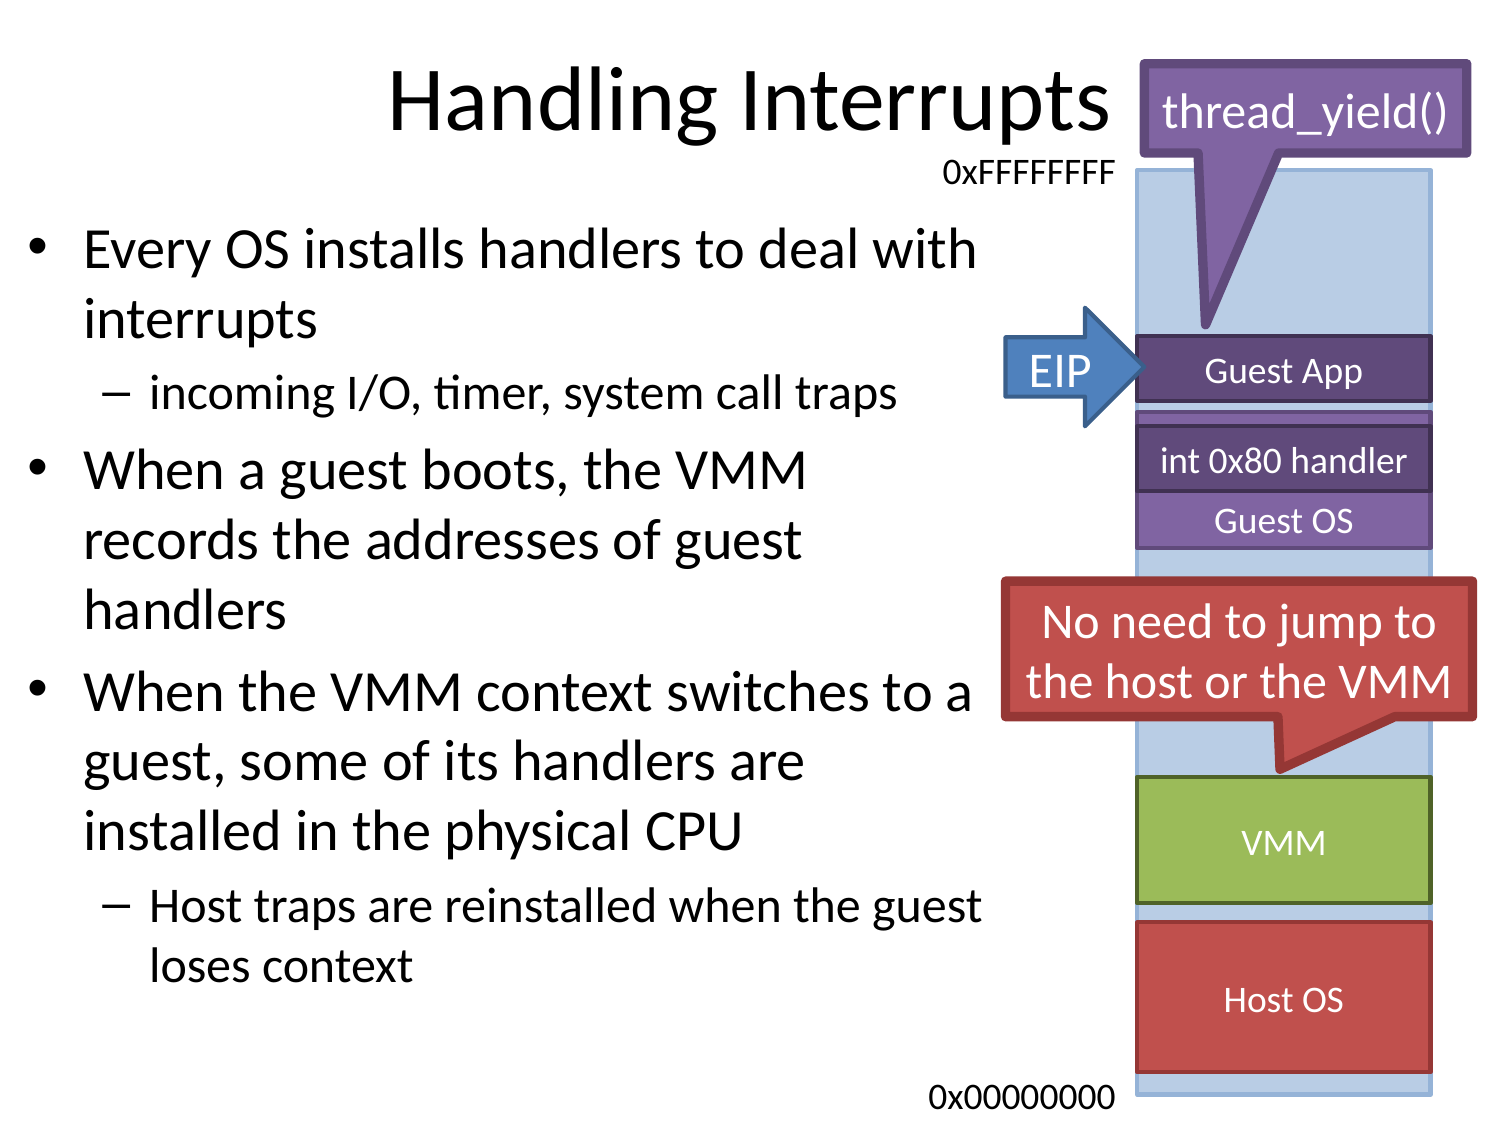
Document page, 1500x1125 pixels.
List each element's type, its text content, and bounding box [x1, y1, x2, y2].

text_box VMM [1135, 775, 1433, 905]
text_box 0xFFFFFFFF [927, 139, 1131, 200]
text_box Host OS [1135, 920, 1433, 1074]
text_box No need to jump to the host or the VMM [1003, 579, 1475, 772]
list Every OS installs handlers to deal with interrupts incoming I/O, timer, system call traps When a guest boots, the VMM records the addresses of guest handlers When the VMM context switches to a guest, some of its handlers are installed in the physical CPU Host traps are reinstalled when the guest loses context [12, 202, 1000, 1106]
slide_number 21 [1074, 1042, 1425, 1103]
text_box EIP [1003, 305, 1147, 429]
text_box Guest App [1135, 334, 1433, 403]
text_box 0x00000000 [913, 1064, 1131, 1125]
text_box [1135, 719, 1433, 775]
text_box [1135, 550, 1433, 579]
text_box [1135, 905, 1433, 920]
title Handling Interrupts [75, 0, 1425, 188]
text_box Guest OS [1135, 410, 1433, 424]
text_box thread_yield() [1142, 61, 1469, 327]
text_box [1135, 168, 1433, 334]
text_box [1135, 1074, 1433, 1097]
text_box Guest OS [1135, 493, 1433, 550]
text_box [1135, 403, 1433, 410]
text_box int 0x80 handler [1135, 424, 1433, 493]
